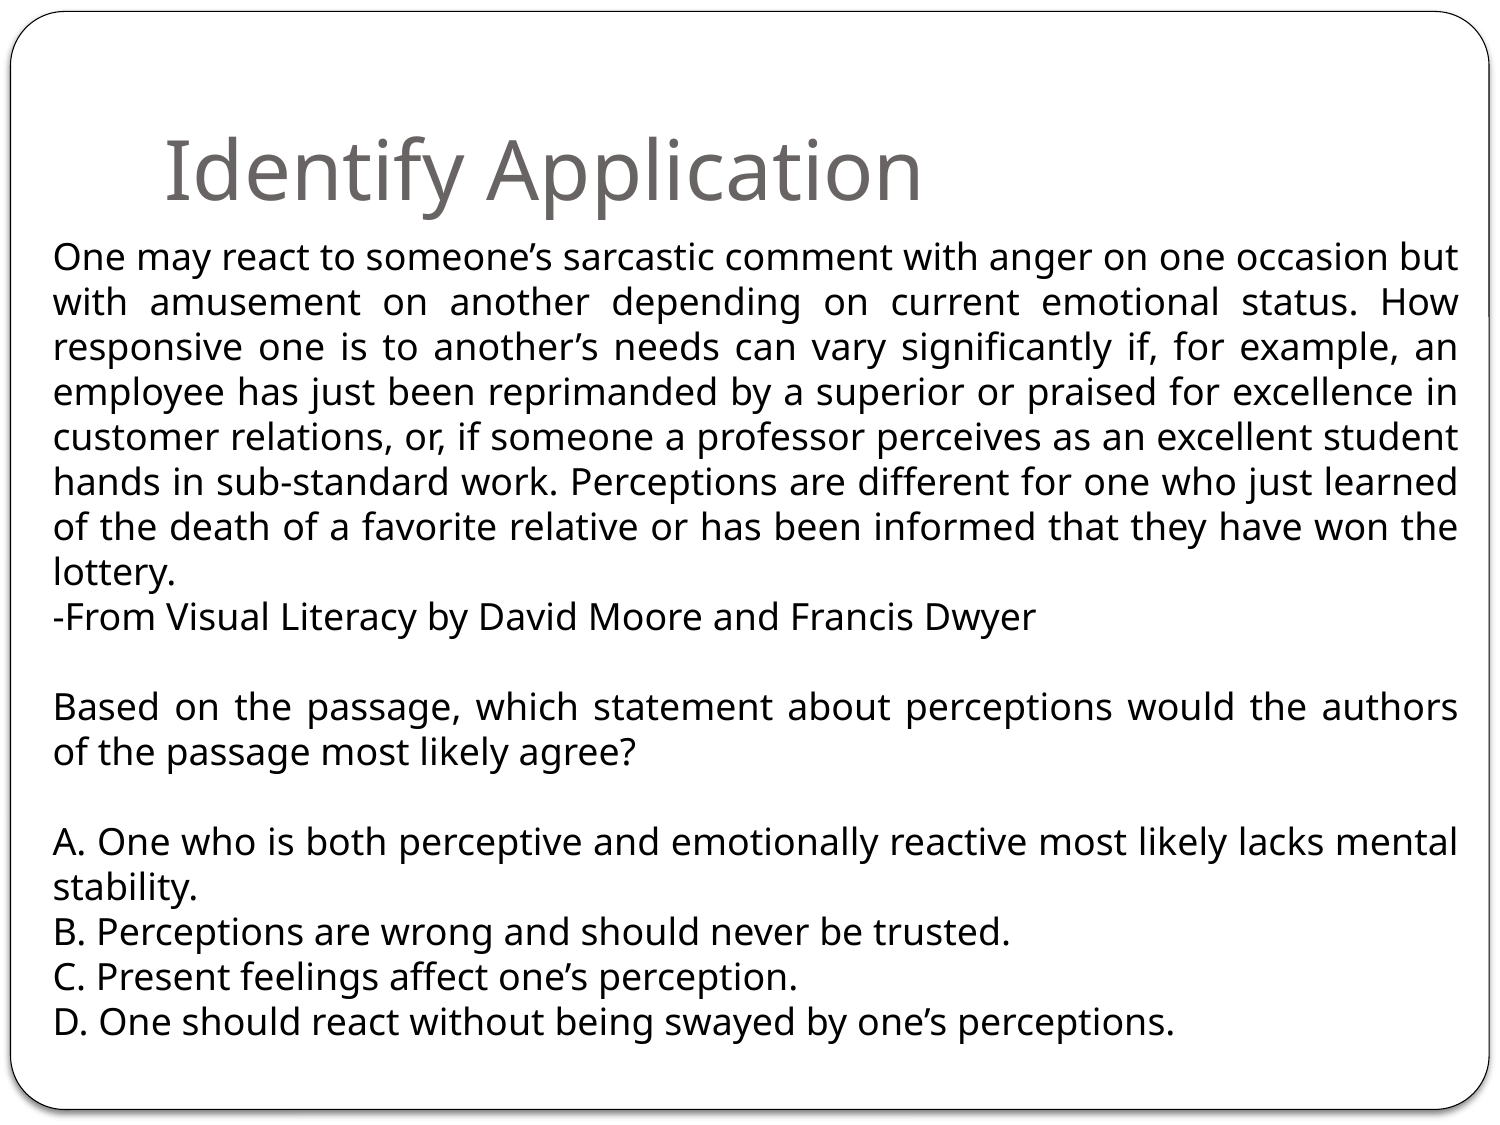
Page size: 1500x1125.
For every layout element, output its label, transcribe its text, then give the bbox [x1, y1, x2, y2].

text_box One may react to someone’s sarcastic comment with anger on one occasion but with amusement on another depending on current emotional status. How responsive one is to another’s needs can vary significantly if, for example, an employee has just been reprimanded by a superior or praised for excellence in customer relations, or, if someone a professor perceives as an excellent student hands in sub-standard work. Perceptions are different for one who just learned of the death of a favorite relative or has been informed that they have won the lottery. -From Visual Literacy by David Moore and Francis Dwyer Based on the passage, which statement about perceptions would the authors of the passage most likely agree? A. One who is both perceptive and emotionally reactive most likely lacks mental stability. B. Perceptions are wrong and should never be trusted. C. Present feelings affect one’s perception. D. One should react without being swayed by one’s perceptions. [37, 225, 1475, 1051]
title Identify Application [150, 45, 1425, 225]
